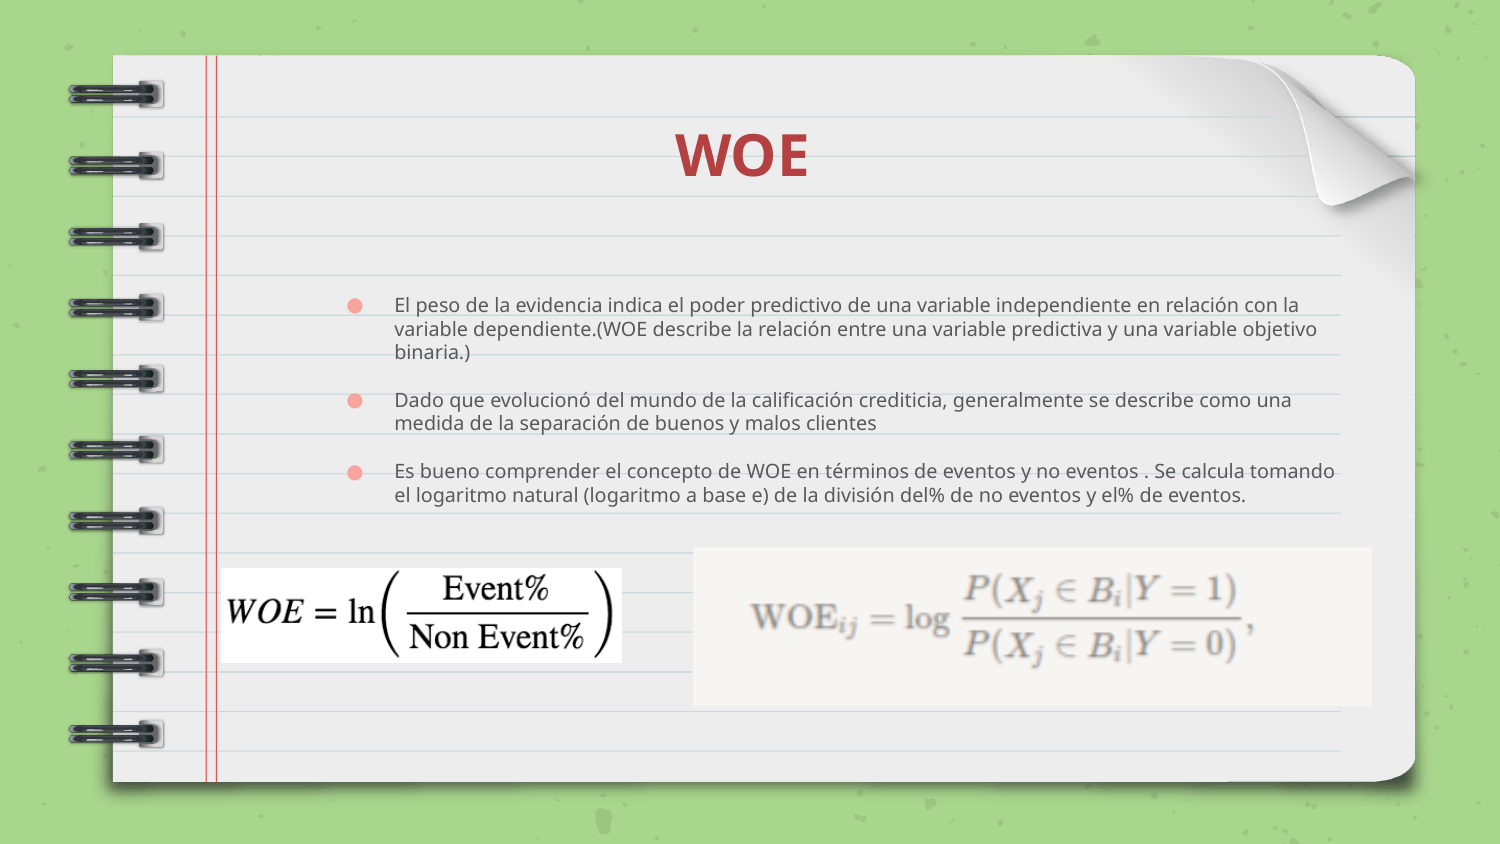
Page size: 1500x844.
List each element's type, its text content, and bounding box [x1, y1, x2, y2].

title WOE [301, 116, 1199, 211]
list El peso de la evidencia indica el poder predictivo de una variable independiente en relación con la variable dependiente.(WOE describe la relación entre una variable predictiva y una variable objetivo binaria.) Dado que evolucionó del mundo de la calificación crediticia, generalmente se describe como una medida de la separación de buenos y malos clientes Es bueno comprender el concepto de WOE en términos de eventos y no eventos . Se calcula tomando el logaritmo natural (logaritmo a base e) de la división del% de no eventos y el% de eventos. [229, 229, 1372, 733]
picture [63, 22, 1437, 822]
